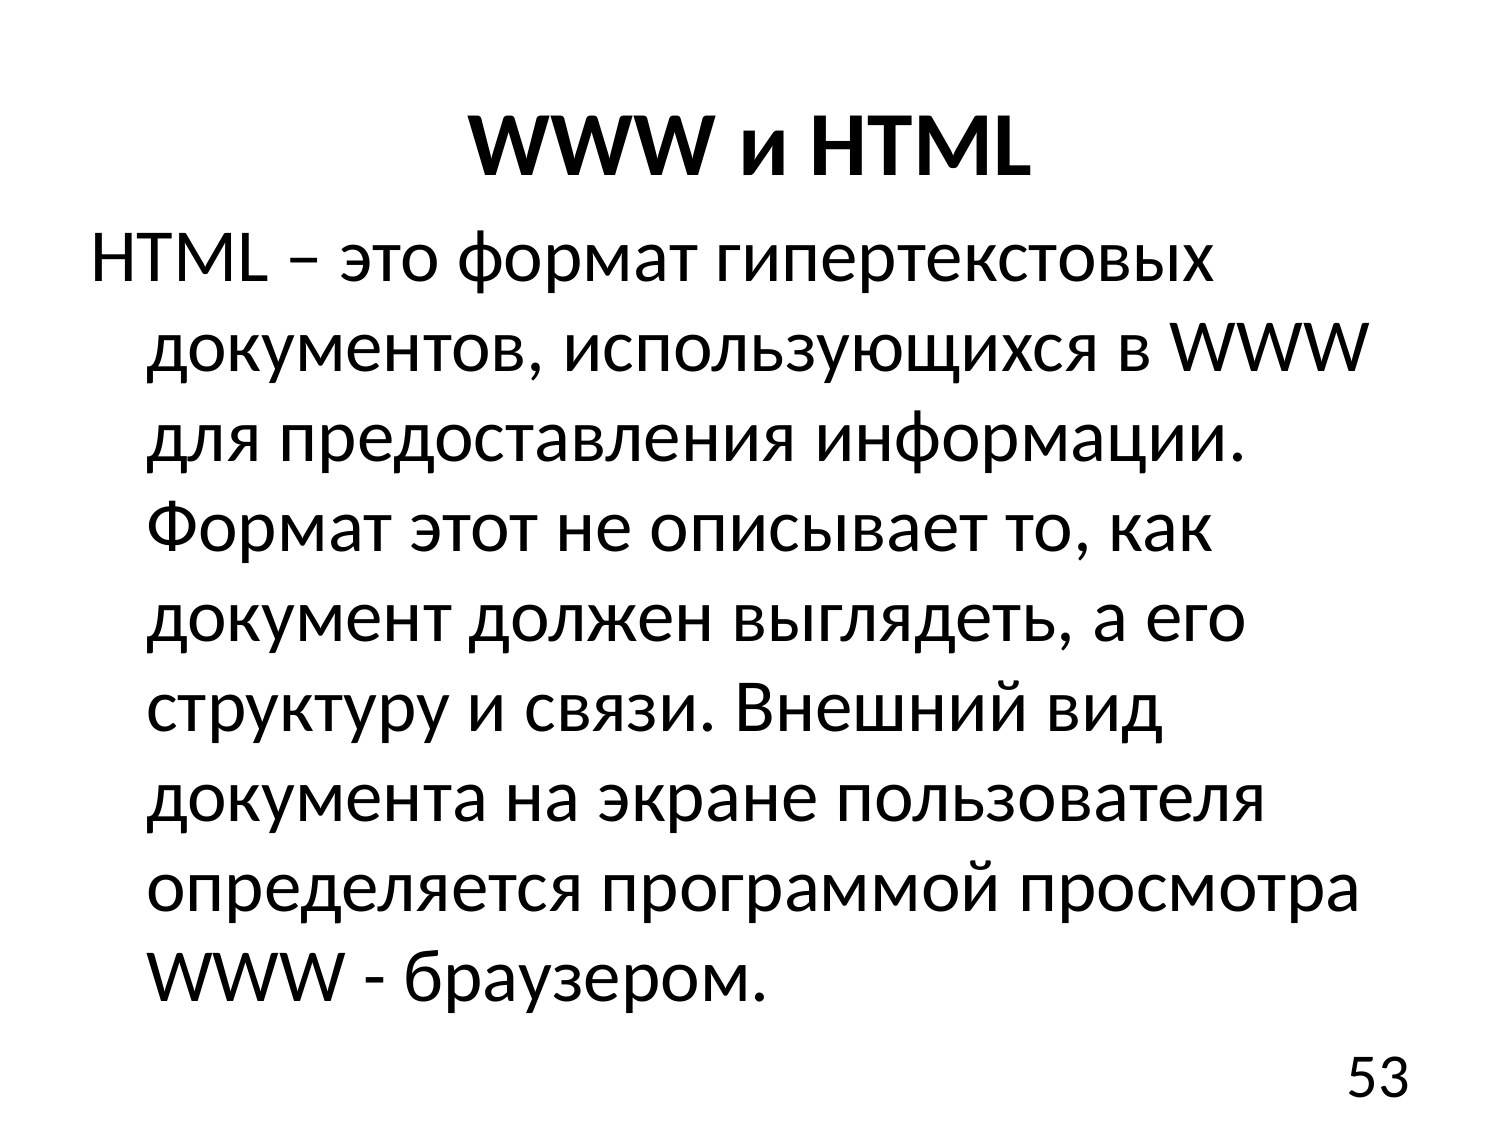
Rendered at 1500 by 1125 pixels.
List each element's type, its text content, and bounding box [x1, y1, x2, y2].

title WWW и HTML [75, 45, 1425, 199]
list HTML – это формат гипертекстовых документов, использующихся в WWW для предоставления информации. Формат этот не описывает то, как документ должен выглядеть, а его структуру и связи. Внешний вид документа на экране пользователя определяется программой просмотра WWW - браузером. [75, 199, 1425, 1032]
slide_number 53 [1074, 1042, 1425, 1103]
